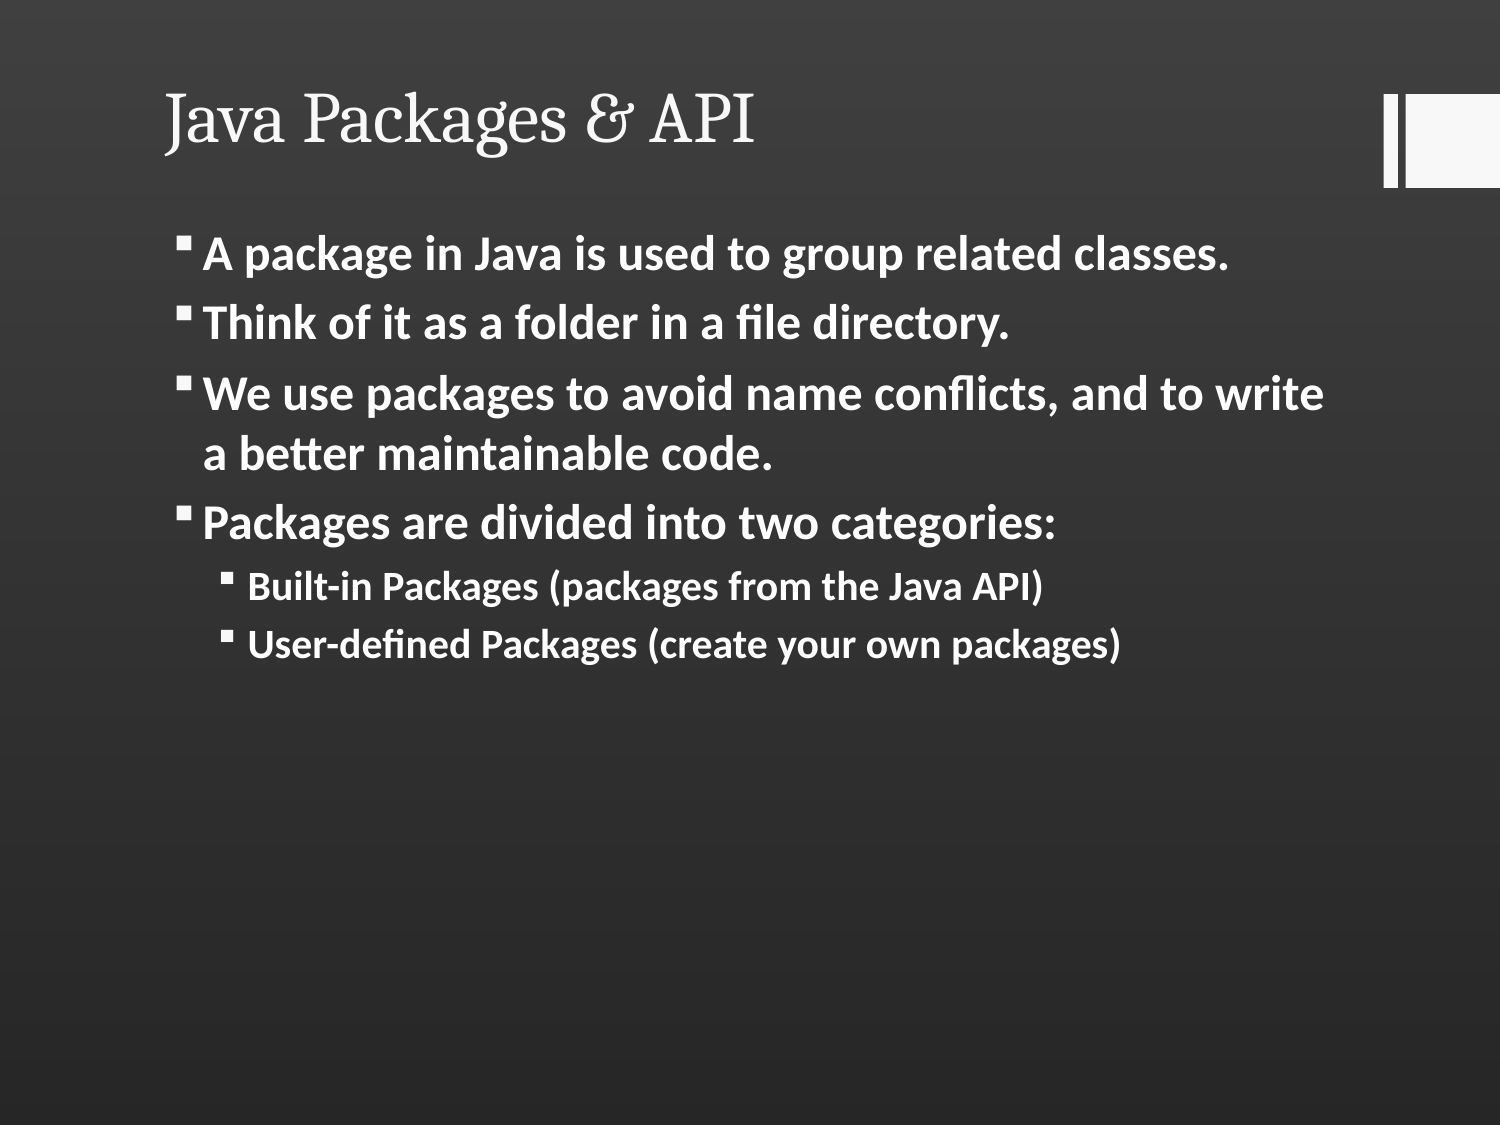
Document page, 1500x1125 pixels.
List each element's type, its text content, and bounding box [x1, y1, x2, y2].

title Java Packages & API [150, 62, 1350, 212]
list A package in Java is used to group related classes. Think of it as a folder in a file directory. We use packages to avoid name conflicts, and to write a better maintainable code. Packages are divided into two categories: Built-in Packages (packages from the Java API) User-defined Packages (create your own packages) [150, 212, 1350, 1035]
